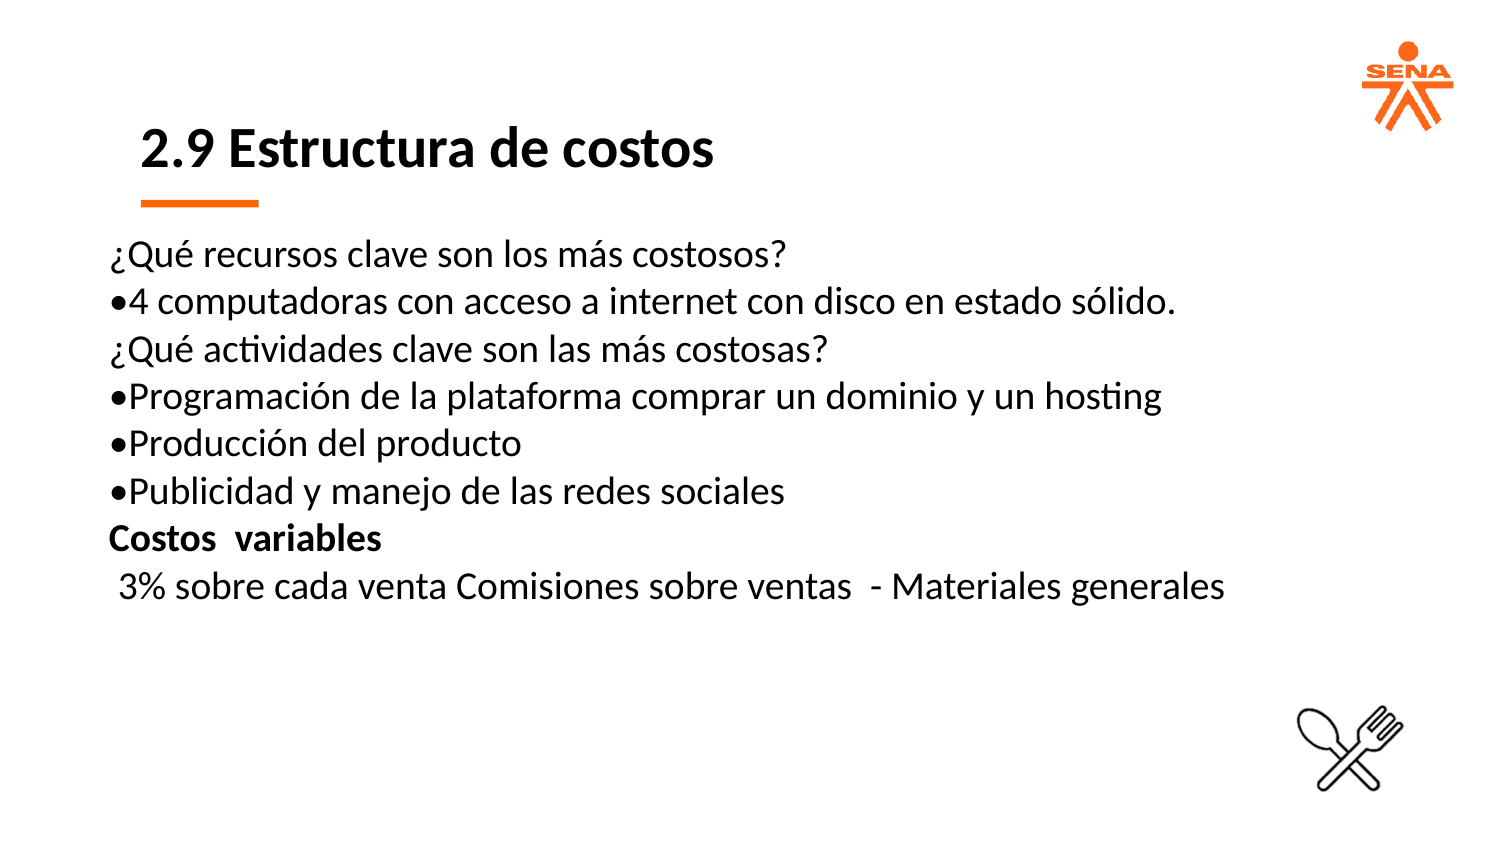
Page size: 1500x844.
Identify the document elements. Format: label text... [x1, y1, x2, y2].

picture [1330, 0, 1500, 156]
picture [1290, 694, 1406, 810]
text_box [140, 199, 259, 208]
text_box ¿Qué recursos clave son los más costosos? •4 computadoras con acceso a internet con disco en estado sólido. ¿Qué actividades clave son las más costosas? •Programación de la plataforma comprar un dominio y un hosting •Producción del producto •Publicidad y manejo de las redes sociales Costos variables 3% sobre cada venta Comisiones sobre ventas - Materiales generales [93, 219, 1406, 615]
text_box 2.9 Estructura de costos [125, 101, 1284, 187]
